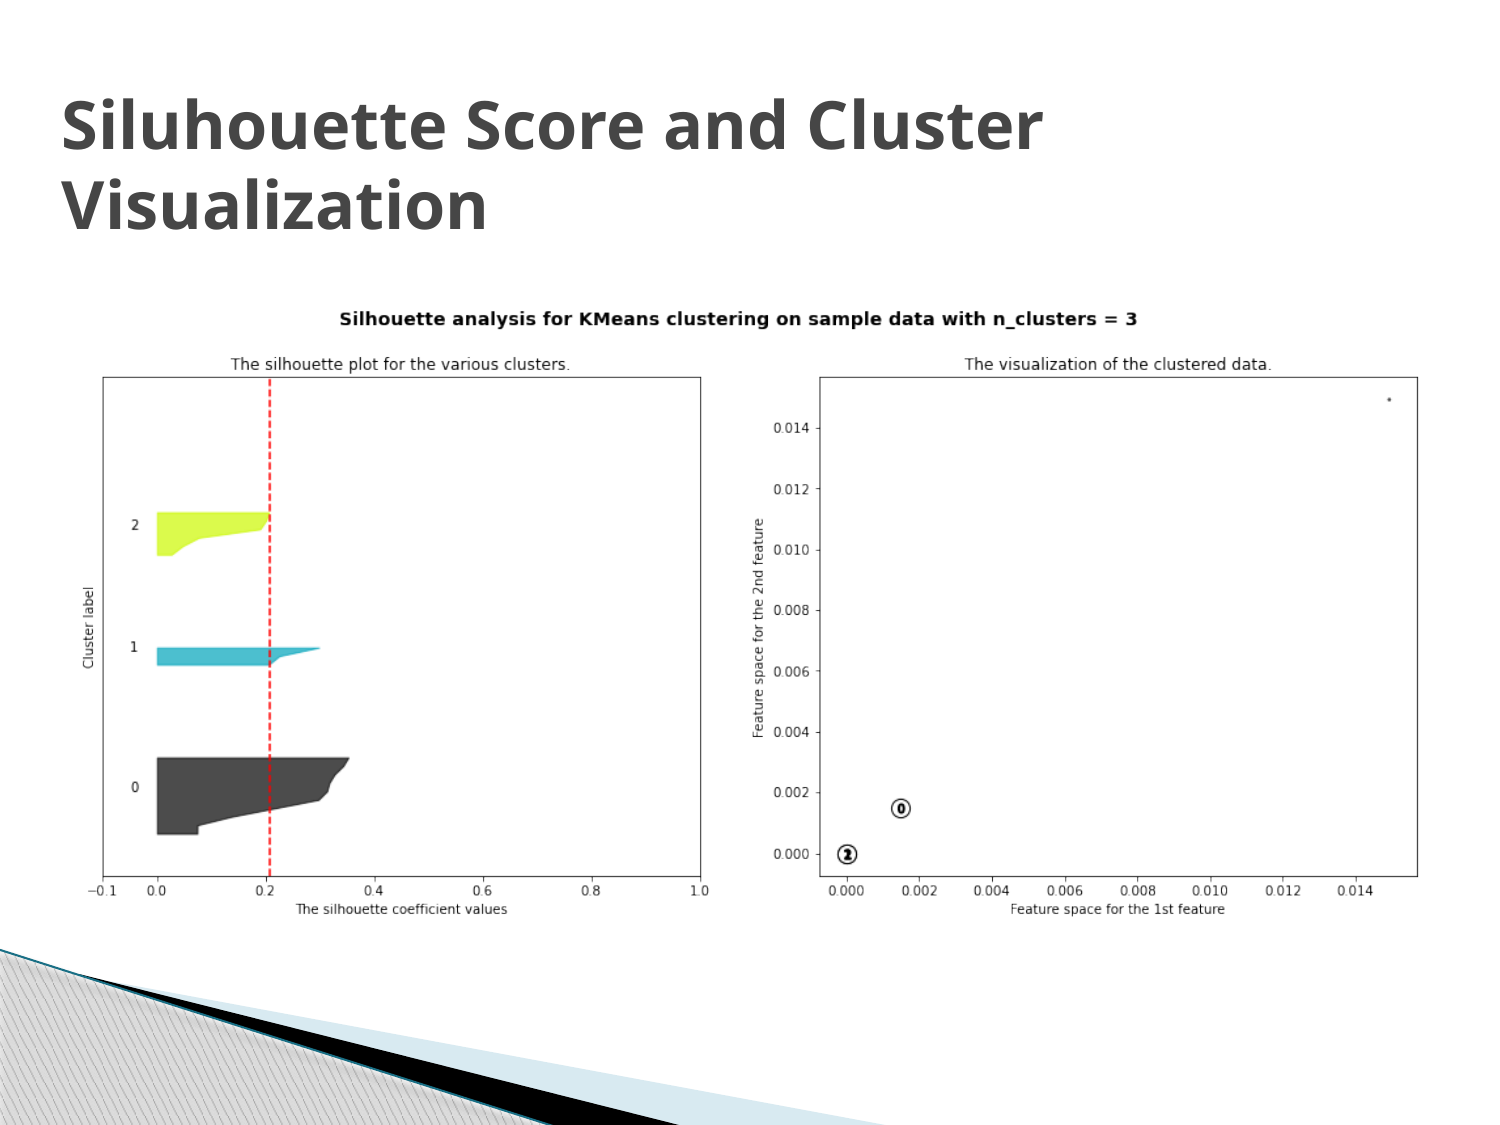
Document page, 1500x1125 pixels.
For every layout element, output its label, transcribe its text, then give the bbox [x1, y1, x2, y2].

title Siluhouette Score and Cluster Visualization [46, 45, 1500, 282]
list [74, 302, 1426, 926]
